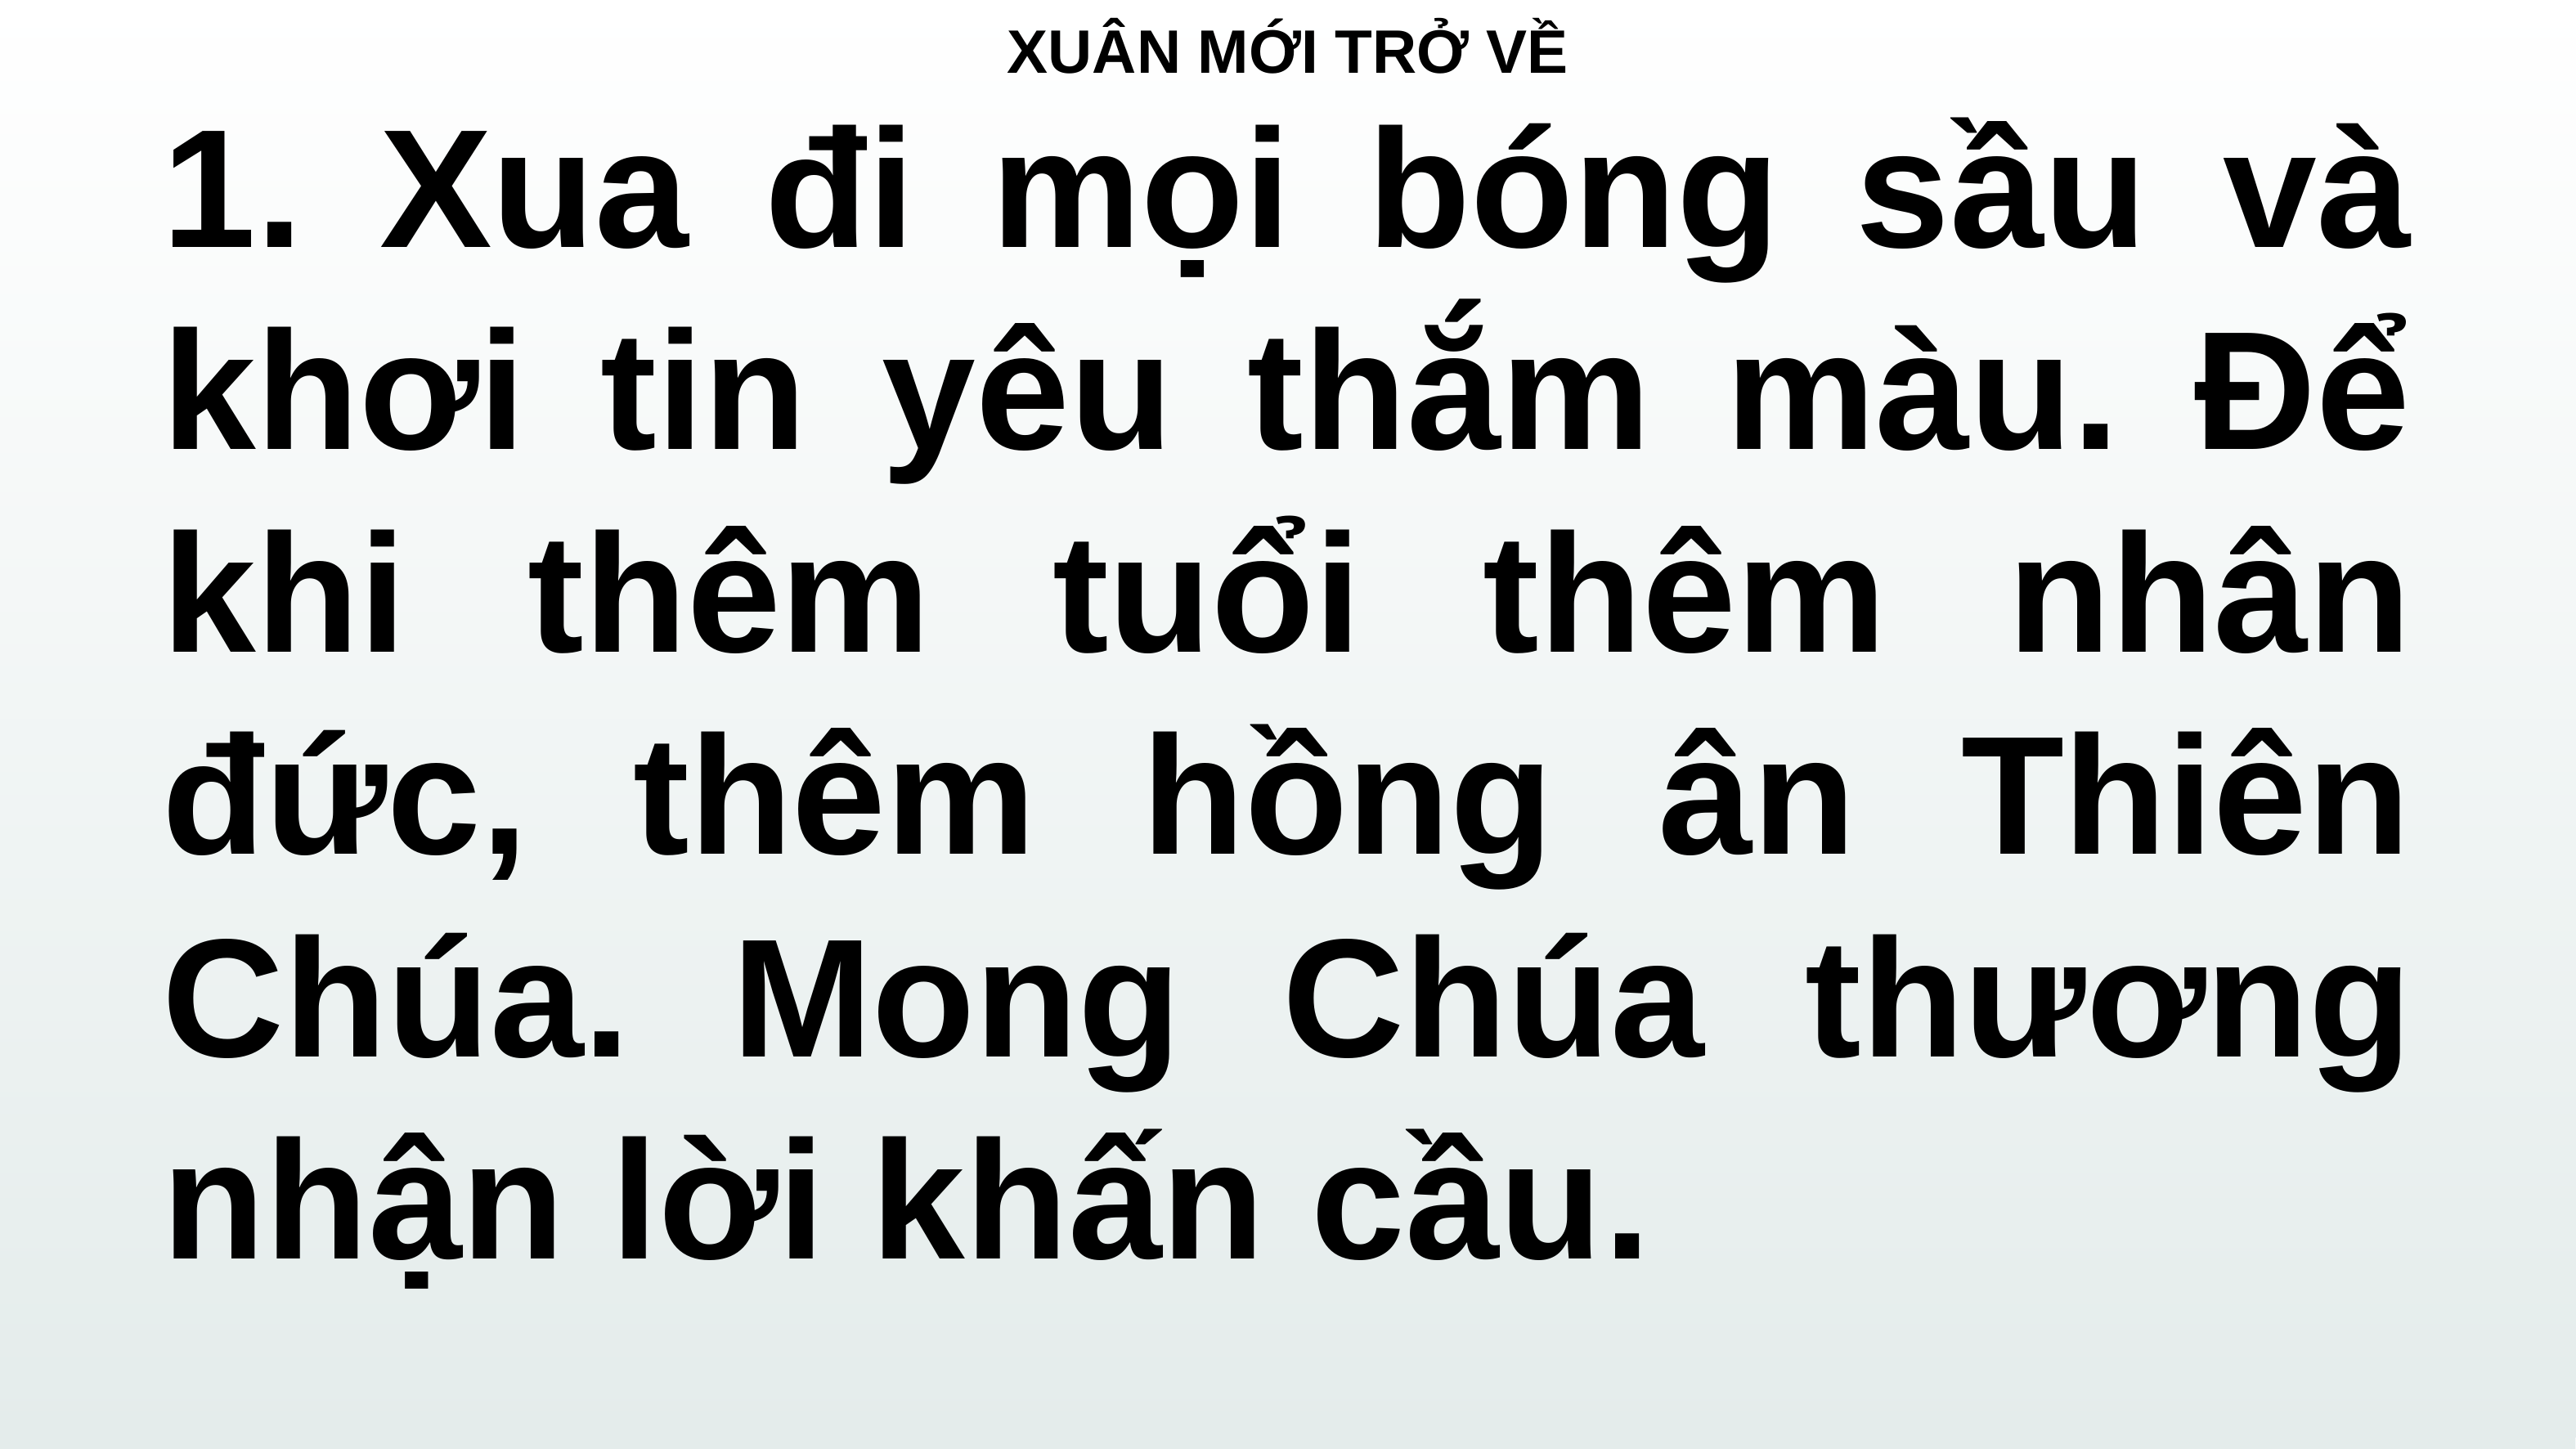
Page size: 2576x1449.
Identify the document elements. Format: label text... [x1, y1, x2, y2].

title XUÂN MỚI TRỞ VỀ [200, 19, 2375, 79]
list 1. Xua đi mọi bóng sầu và khơi tin yêu thắm màu. Để khi thêm tuổi thêm nhân đức, thêm hồng ân Thiên Chúa. Mong Chúa thương nhận lời khấn cầu. [142, 69, 2433, 1267]
